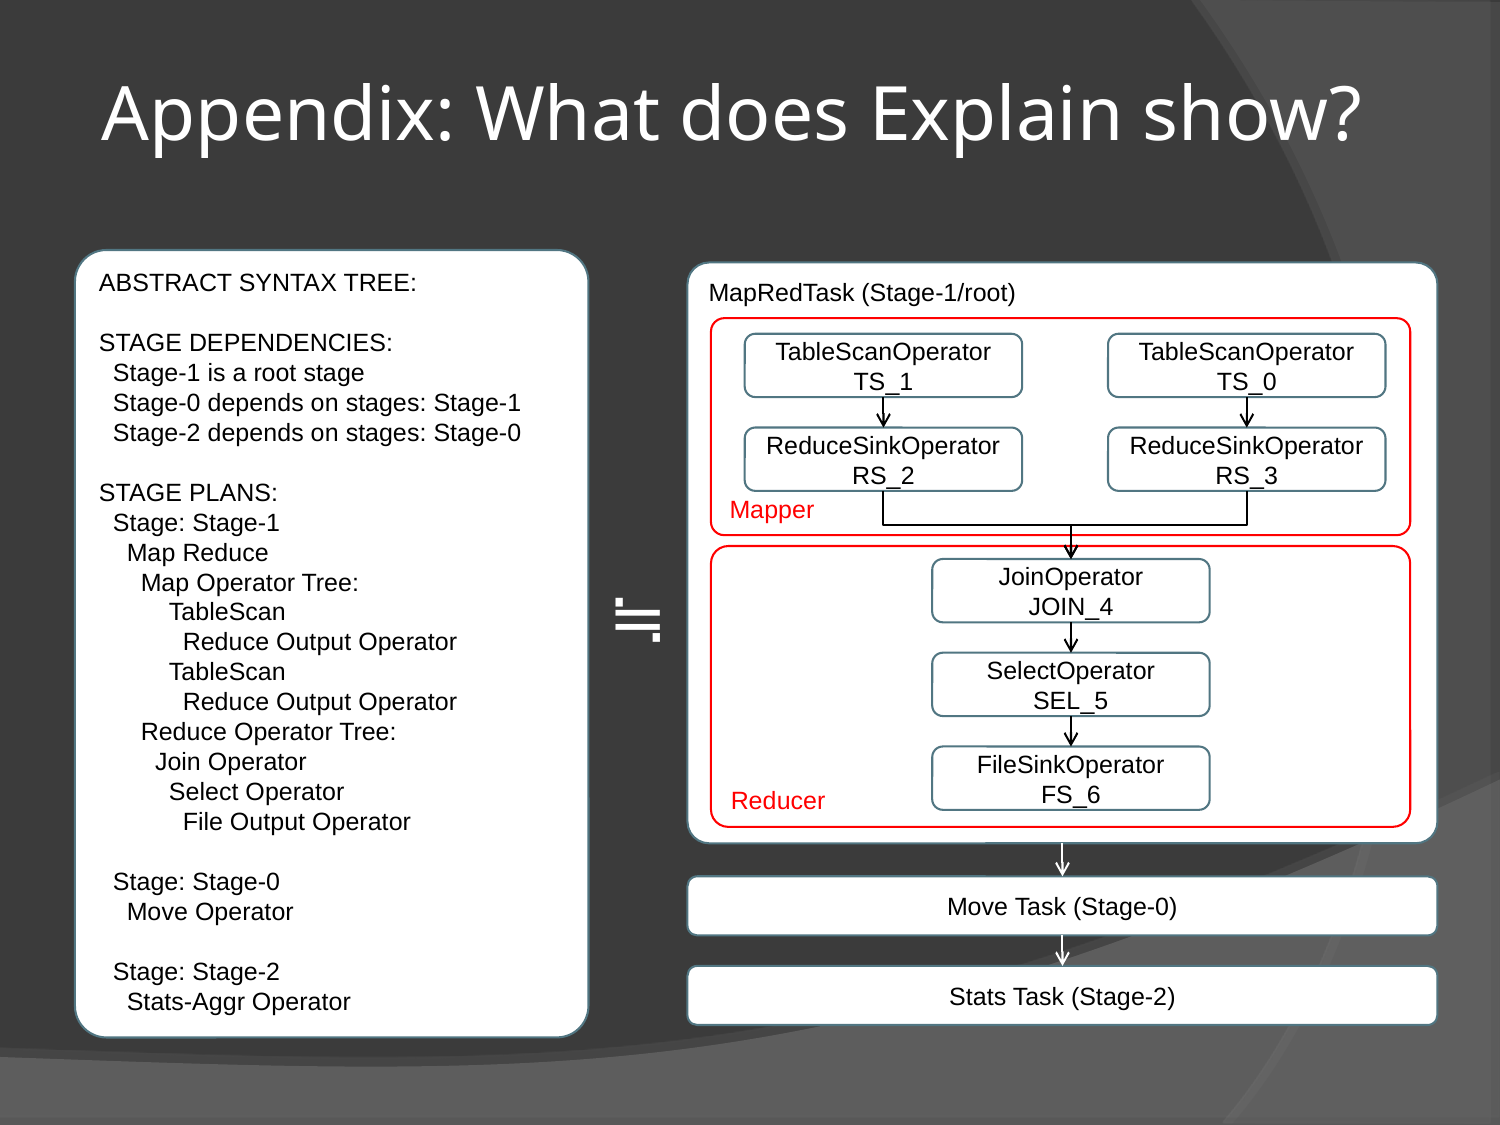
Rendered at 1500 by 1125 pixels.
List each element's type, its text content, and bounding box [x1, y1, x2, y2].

text_box Reducer [709, 544, 1412, 829]
text_box MapRedTask (Stage-1/root) [685, 260, 1440, 845]
text_box SelectOperator SEL_5 [930, 651, 1212, 718]
title Appendix: What does Explain show? [93, 54, 1407, 166]
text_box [1124, 436, 1194, 614]
text_box TableScanOperator TS_1 [743, 332, 1024, 399]
text_box TableScanOperator TS_0 [1106, 332, 1388, 399]
text_box JoinOperator JOIN_4 [1021, 557, 1120, 624]
text_box ABSTRACT SYNTAX TREE: STAGE DEPENDENCIES: Stage-1 is a root stage Stage-0 depends on stages: Stage-1 Stage-2 depends on stages: Stage-0 STAGE PLANS: Stage: Stage-1 Map Reduce Map Operator Tree: TableScan Reduce Output Operator TableScan Reduce Output Operator Reduce Operator Tree: Join Operator Select Operator File Output Operator Stage: Stage-0 Move Operator Stage: Stage-2 Stats-Aggr Operator [73, 248, 591, 1040]
text_box Stats Task (Stage-2) [685, 964, 1440, 1027]
text_box ReduceSinkOperator RS_3 [1106, 425, 1388, 493]
text_box ReduceSinkOperator RS_2 [743, 425, 933, 493]
text_box FileSinkOperator FS_6 [930, 744, 1212, 812]
text_box Mapper [709, 316, 1412, 537]
text_box ≒ [593, 564, 683, 665]
text_box Move Task (Stage-0) [685, 874, 1440, 937]
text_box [942, 430, 1012, 619]
text_box JoinOperator JOIN_4 [1198, 558, 1212, 624]
